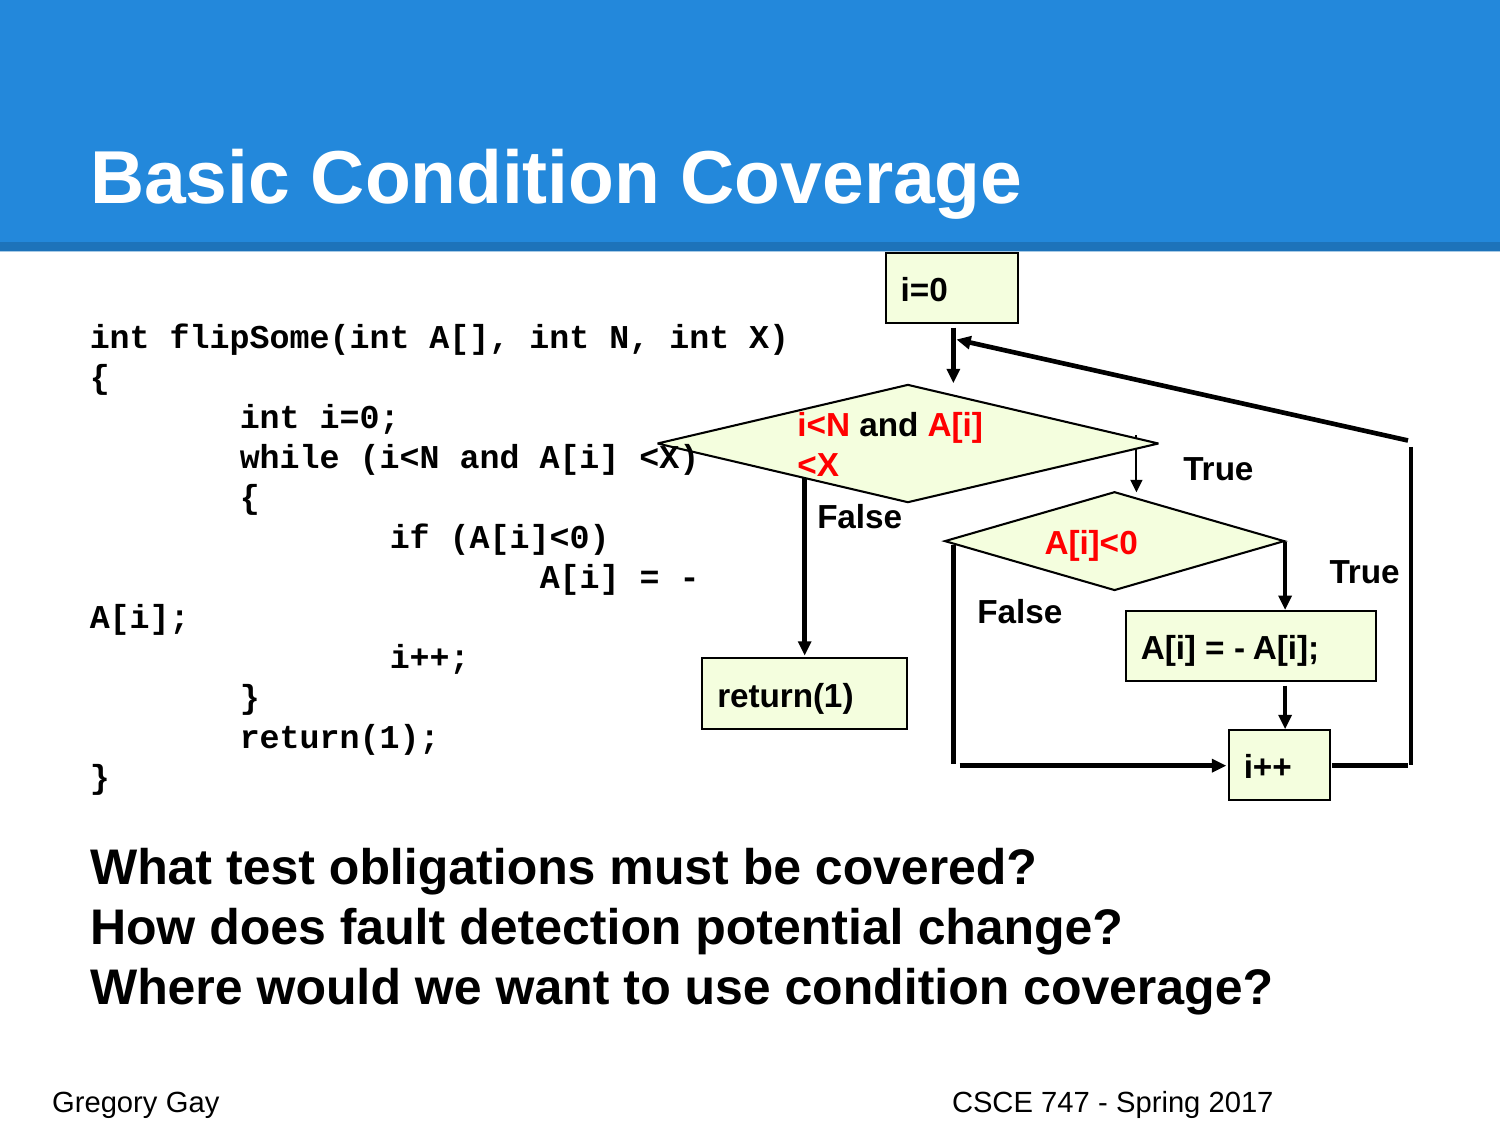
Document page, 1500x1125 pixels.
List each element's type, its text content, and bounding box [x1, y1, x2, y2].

text_box True [1415, 542, 1425, 596]
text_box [956, 339, 1409, 441]
text_box True [1314, 542, 1406, 596]
text_box int flipSome(int A[], int N, int X) { int i=0; while (i<N and A[i] <X) { if (A[i]<0) A[i] = - A[i]; i++; } return(1); } [74, 308, 829, 778]
text_box False [962, 583, 1096, 636]
title Basic Condition Coverage [75, 79, 1425, 267]
text_box Gregory Gay CSCE 747 - Spring 2017 29 [37, 1068, 1463, 1114]
text_box i<N and A[i] <X [829, 384, 1131, 494]
text_box True [1168, 449, 1279, 493]
text_box What test obligations must be covered? How does fault detection potential change? Where would we want to use condition coverage? [74, 819, 1496, 1050]
text_box A[i] = - A[i]; [1125, 610, 1376, 682]
text_box A[i]<0 [945, 492, 1285, 591]
text_box i=0 [885, 252, 1019, 324]
text_box i++ [1228, 730, 1330, 801]
text_box return(1) [829, 658, 907, 729]
text_box False [829, 487, 945, 541]
